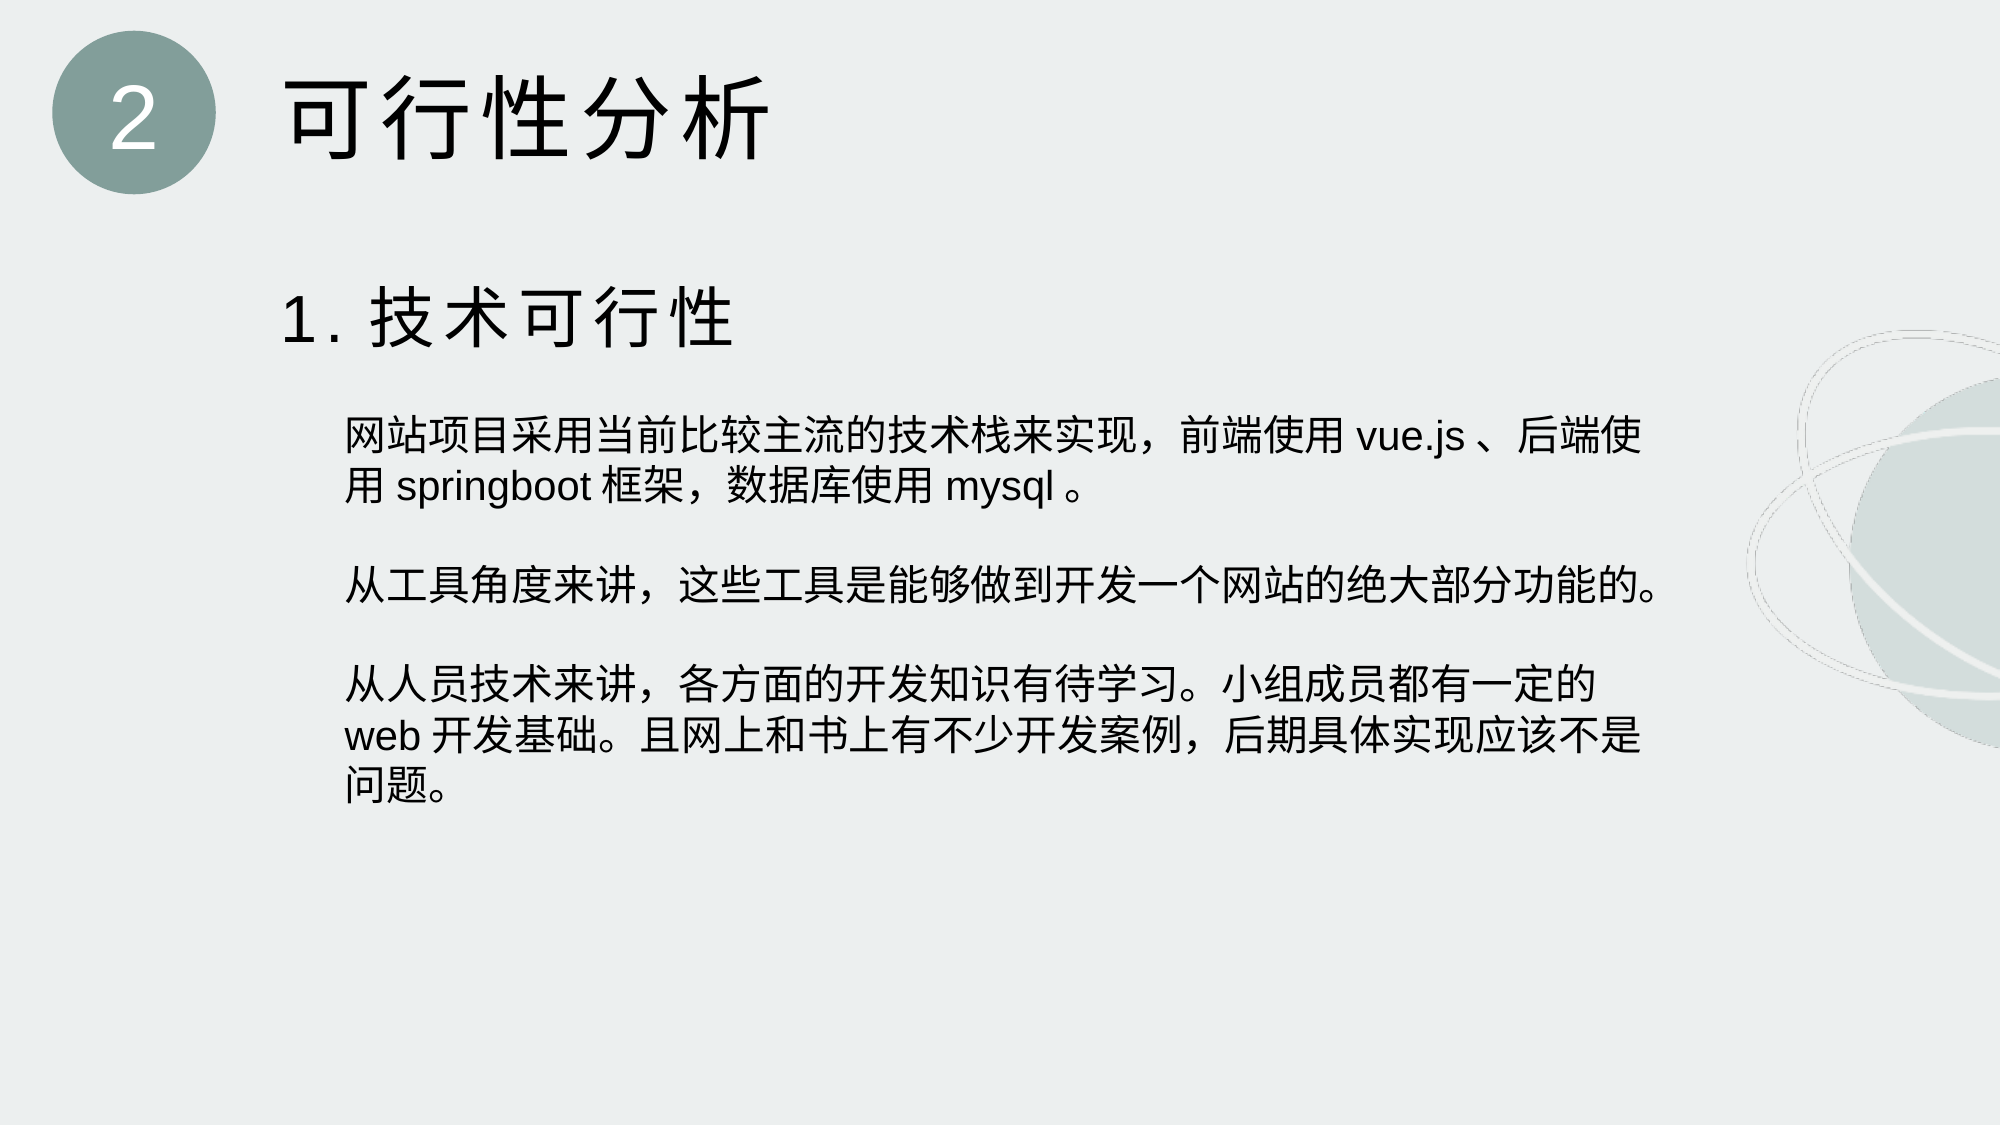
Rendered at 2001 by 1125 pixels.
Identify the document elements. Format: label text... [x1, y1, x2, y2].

text_box 1.技术可行性 [265, 243, 769, 381]
title 可行性分析 [265, 43, 859, 181]
text_box 2 [44, 36, 224, 188]
picture [1407, 229, 2000, 896]
text_box 网站项目采用当前比较主流的技术栈来实现，前端使用vue.js、后端使用springboot框架，数据库使用mysql。 从工具角度来讲，这些工具是能够做到开发一个网站的绝大部分功能的。 从人员技术来讲，各方面的开发知识有待学习。小组成员都有一定的web开发基础。且网上和书上有不少开发案例，后期具体实现应该不是问题。 [329, 400, 1687, 816]
text_box [100, 188, 168, 196]
text_box [102, 29, 166, 36]
